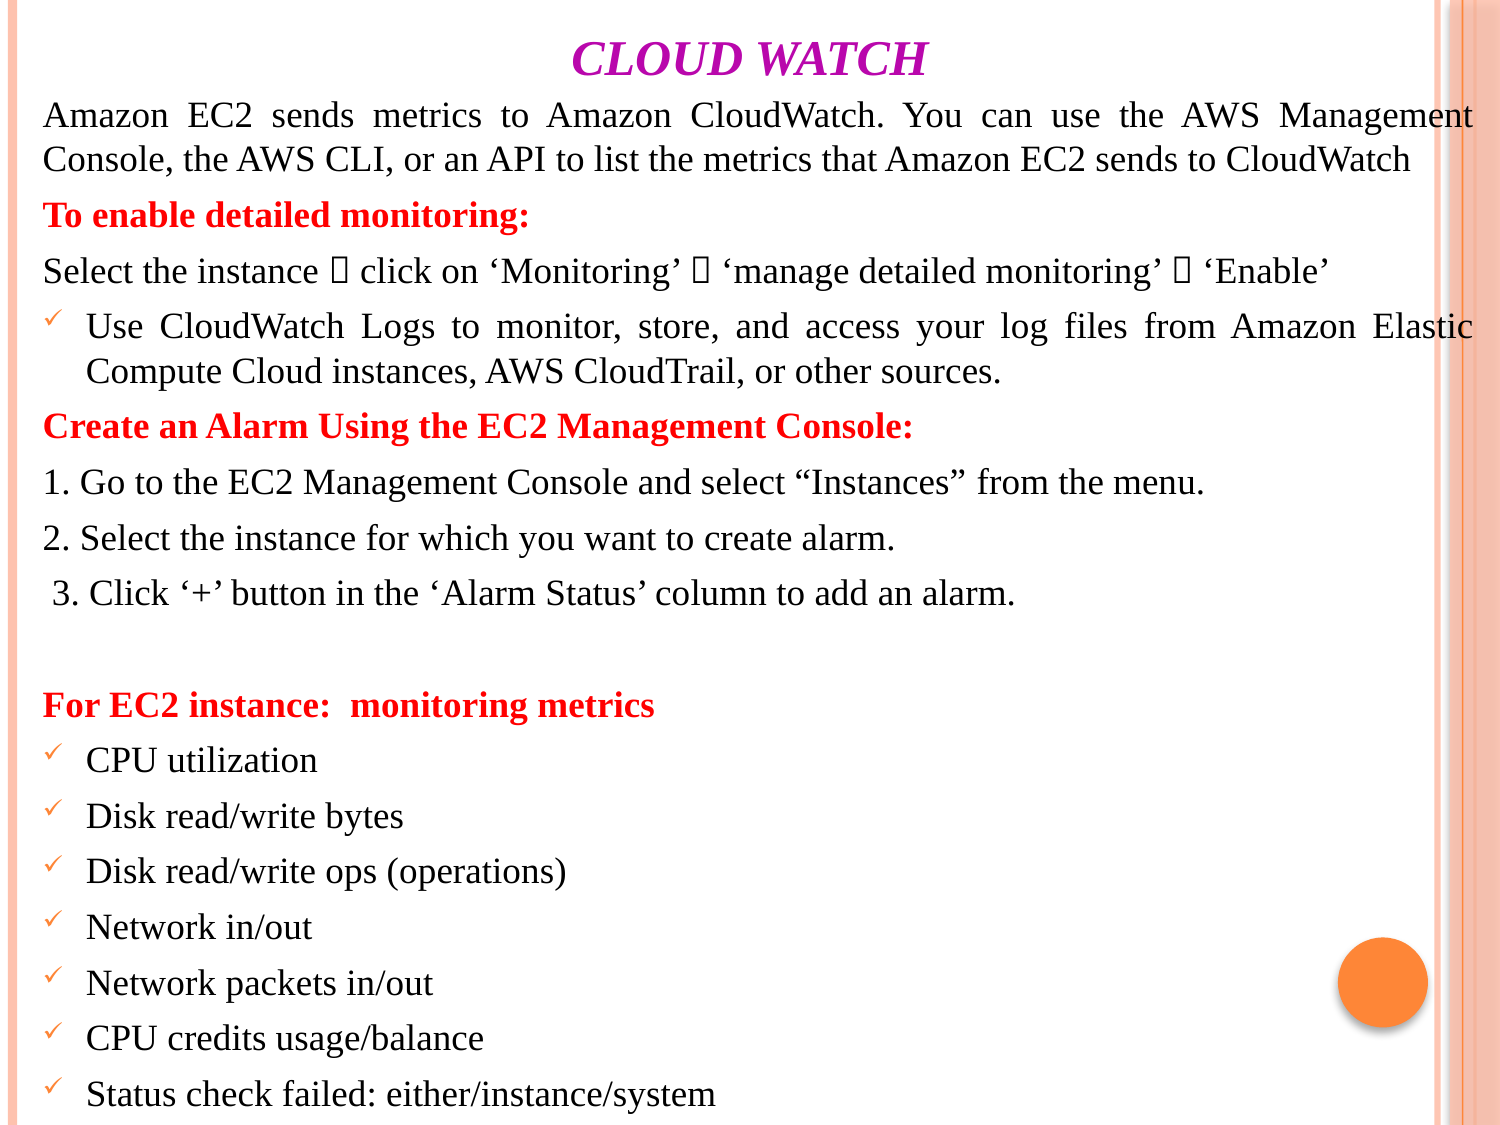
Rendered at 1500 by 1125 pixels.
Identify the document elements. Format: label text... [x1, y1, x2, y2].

title CLOUD WATCH [137, 12, 1363, 82]
list Amazon EC2 sends metrics to Amazon CloudWatch. You can use the AWS Management Console, the AWS CLI, or an API to list the metrics that Amazon EC2 sends to CloudWatch To enable detailed monitoring: Select the instance  click on ‘Monitoring’  ‘manage detailed monitoring’  ‘Enable’ Use CloudWatch Logs to monitor, store, and access your log files from Amazon Elastic Compute Cloud instances, AWS CloudTrail, or other sources. Create an Alarm Using the EC2 Management Console: 1. Go to the EC2 Management Console and select “Instances” from the menu. 2. Select the instance for which you want to create alarm. 3. Click ‘+’ button in the ‘Alarm Status’ column to add an alarm. For EC2 instance: monitoring metrics CPU utilization Disk read/write bytes Disk read/write ops (operations) Network in/out Network packets in/out CPU credits usage/balance Status check failed: either/instance/system [27, 82, 1491, 1125]
